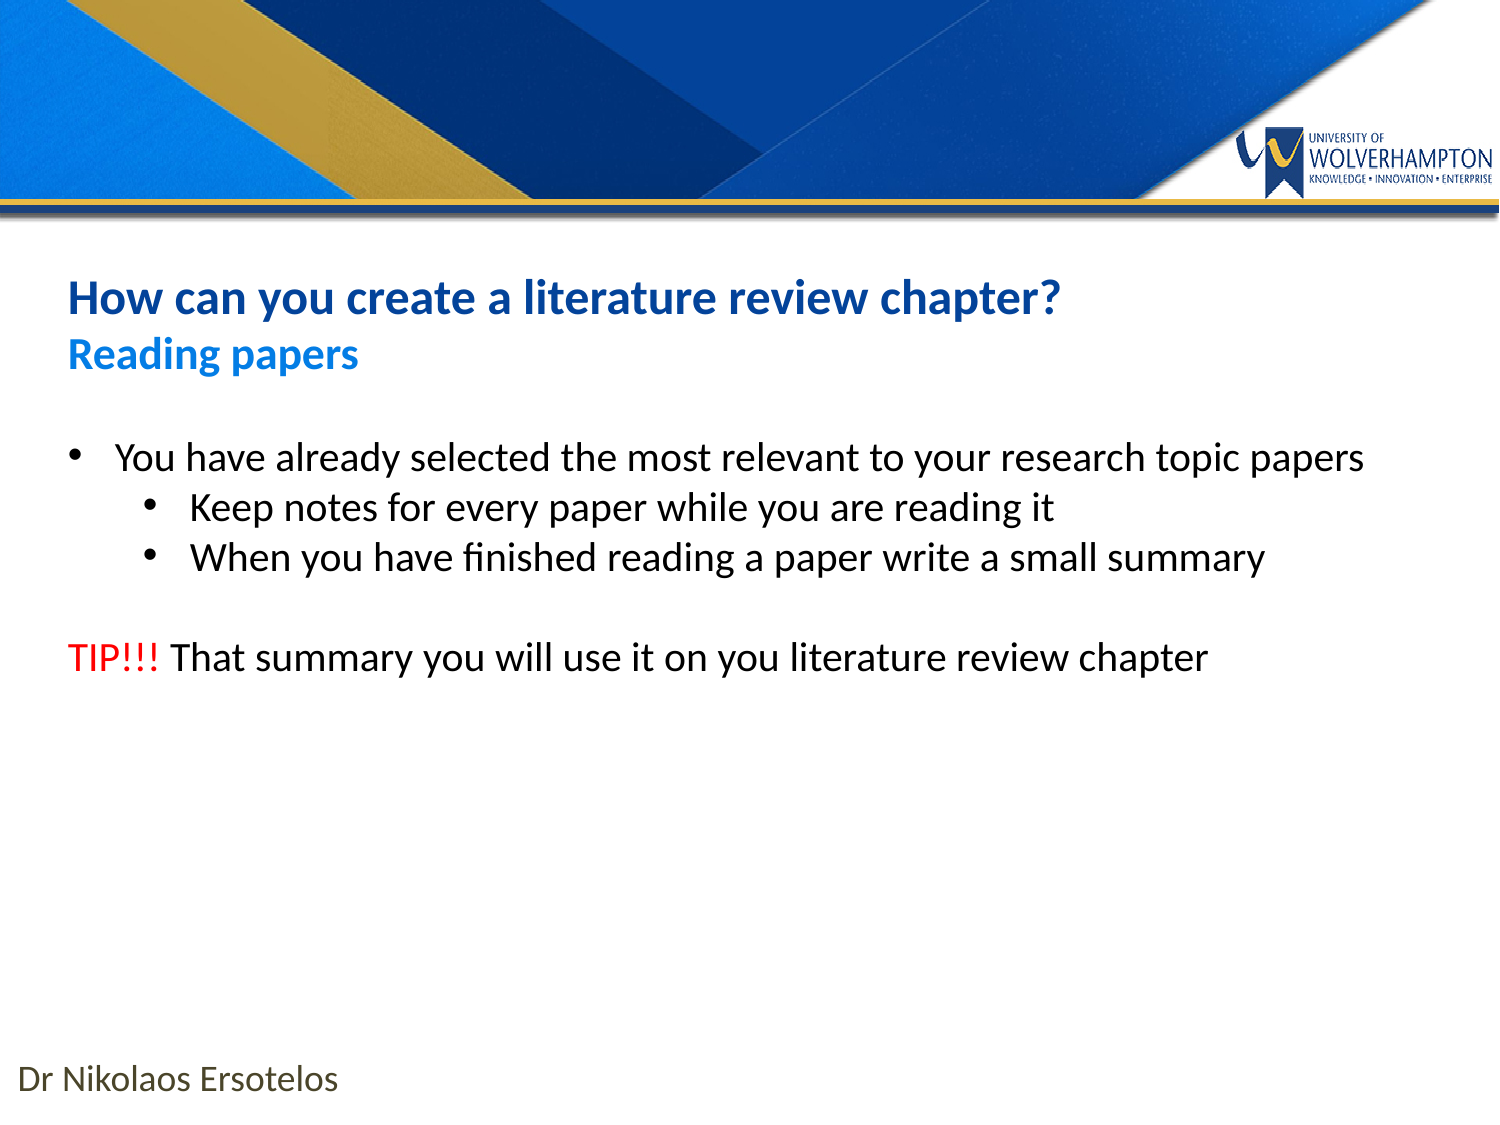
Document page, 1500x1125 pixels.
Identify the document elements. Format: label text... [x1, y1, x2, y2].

text_box How can you create a literature review chapter? Reading papers You have already selected the most relevant to your research topic papers Keep notes for every paper while you are reading it When you have finished reading a paper write a small summary TIP!!! That summary you will use it on you literature review chapter [53, 261, 1388, 1002]
text_box Dr Nikolaos Ersotelos [2, 1046, 355, 1125]
picture [0, 0, 1500, 252]
